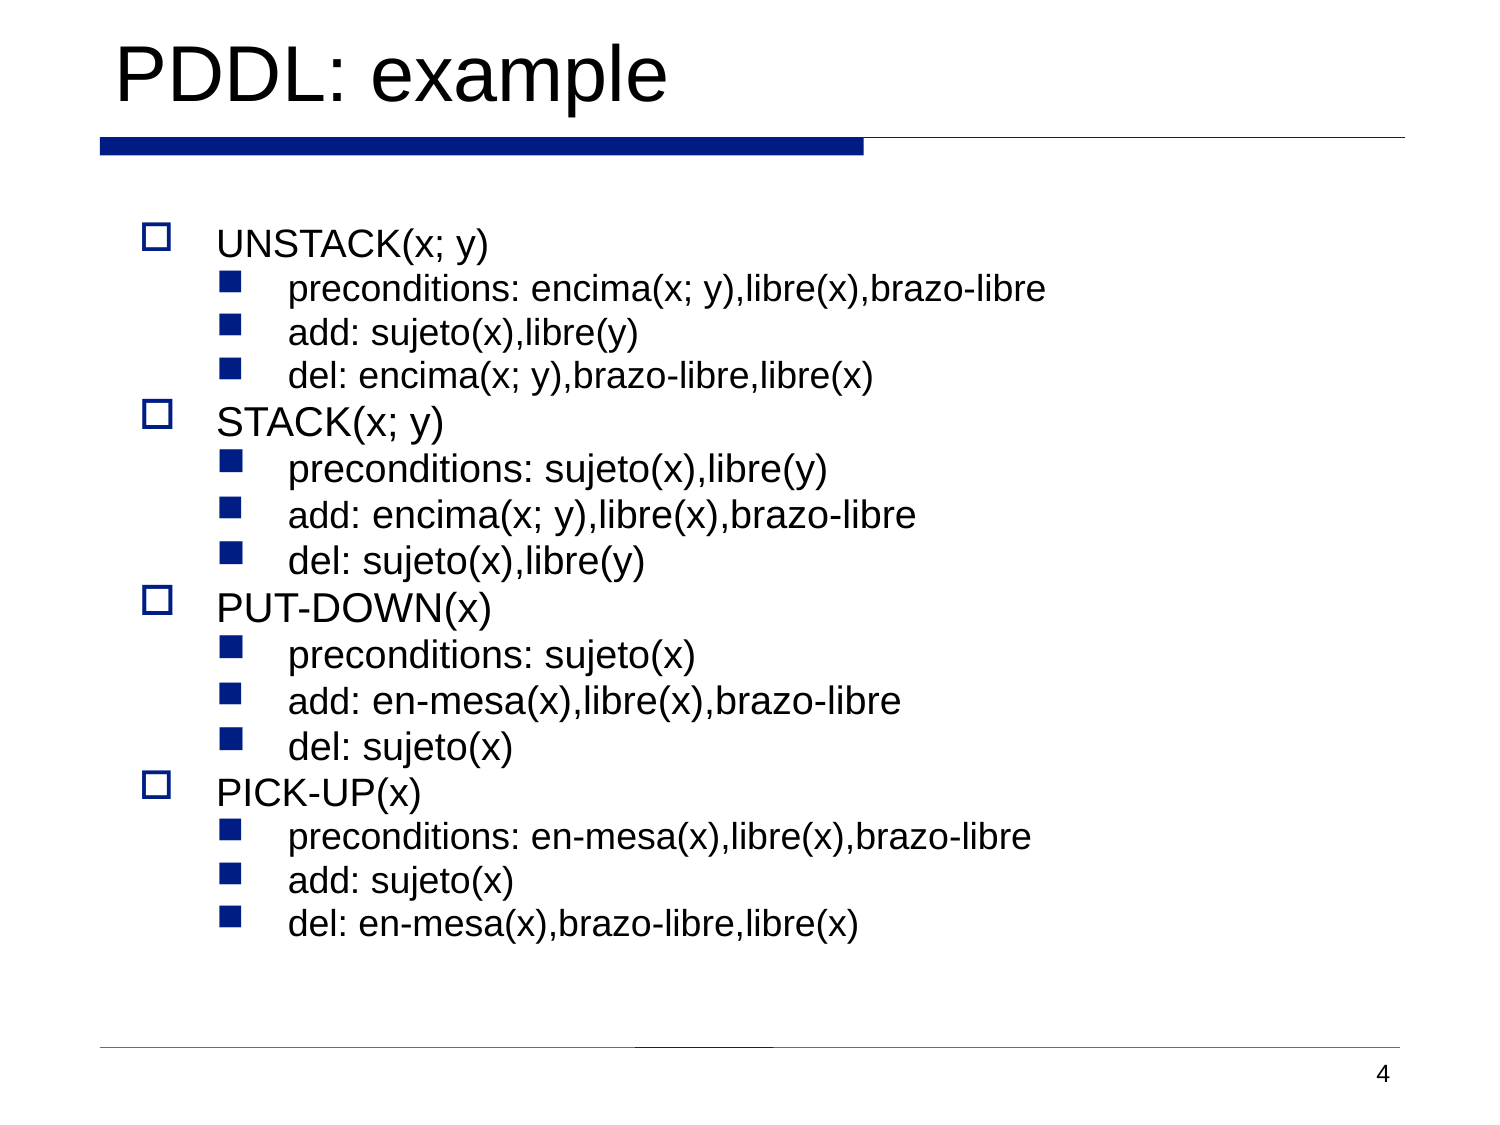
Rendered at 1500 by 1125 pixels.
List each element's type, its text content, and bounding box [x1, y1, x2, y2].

list UNSTACK(x; y) preconditions: encima(x; y),libre(x),brazo-libre add: sujeto(x),libre(y) del: encima(x; y),brazo-libre,libre(x) STACK(x; y) preconditions: sujeto(x),libre(y) add: encima(x; y),libre(x),brazo-libre del: sujeto(x),libre(y) PUT-DOWN(x) preconditions: sujeto(x) add: en-mesa(x),libre(x),brazo-libre del: sujeto(x) PICK-UP(x) preconditions: en-mesa(x),libre(x),brazo-libre add: sujeto(x) del: en-mesa(x),brazo-libre,libre(x) [123, 220, 1450, 1083]
title PDDL: example [99, 24, 1413, 125]
